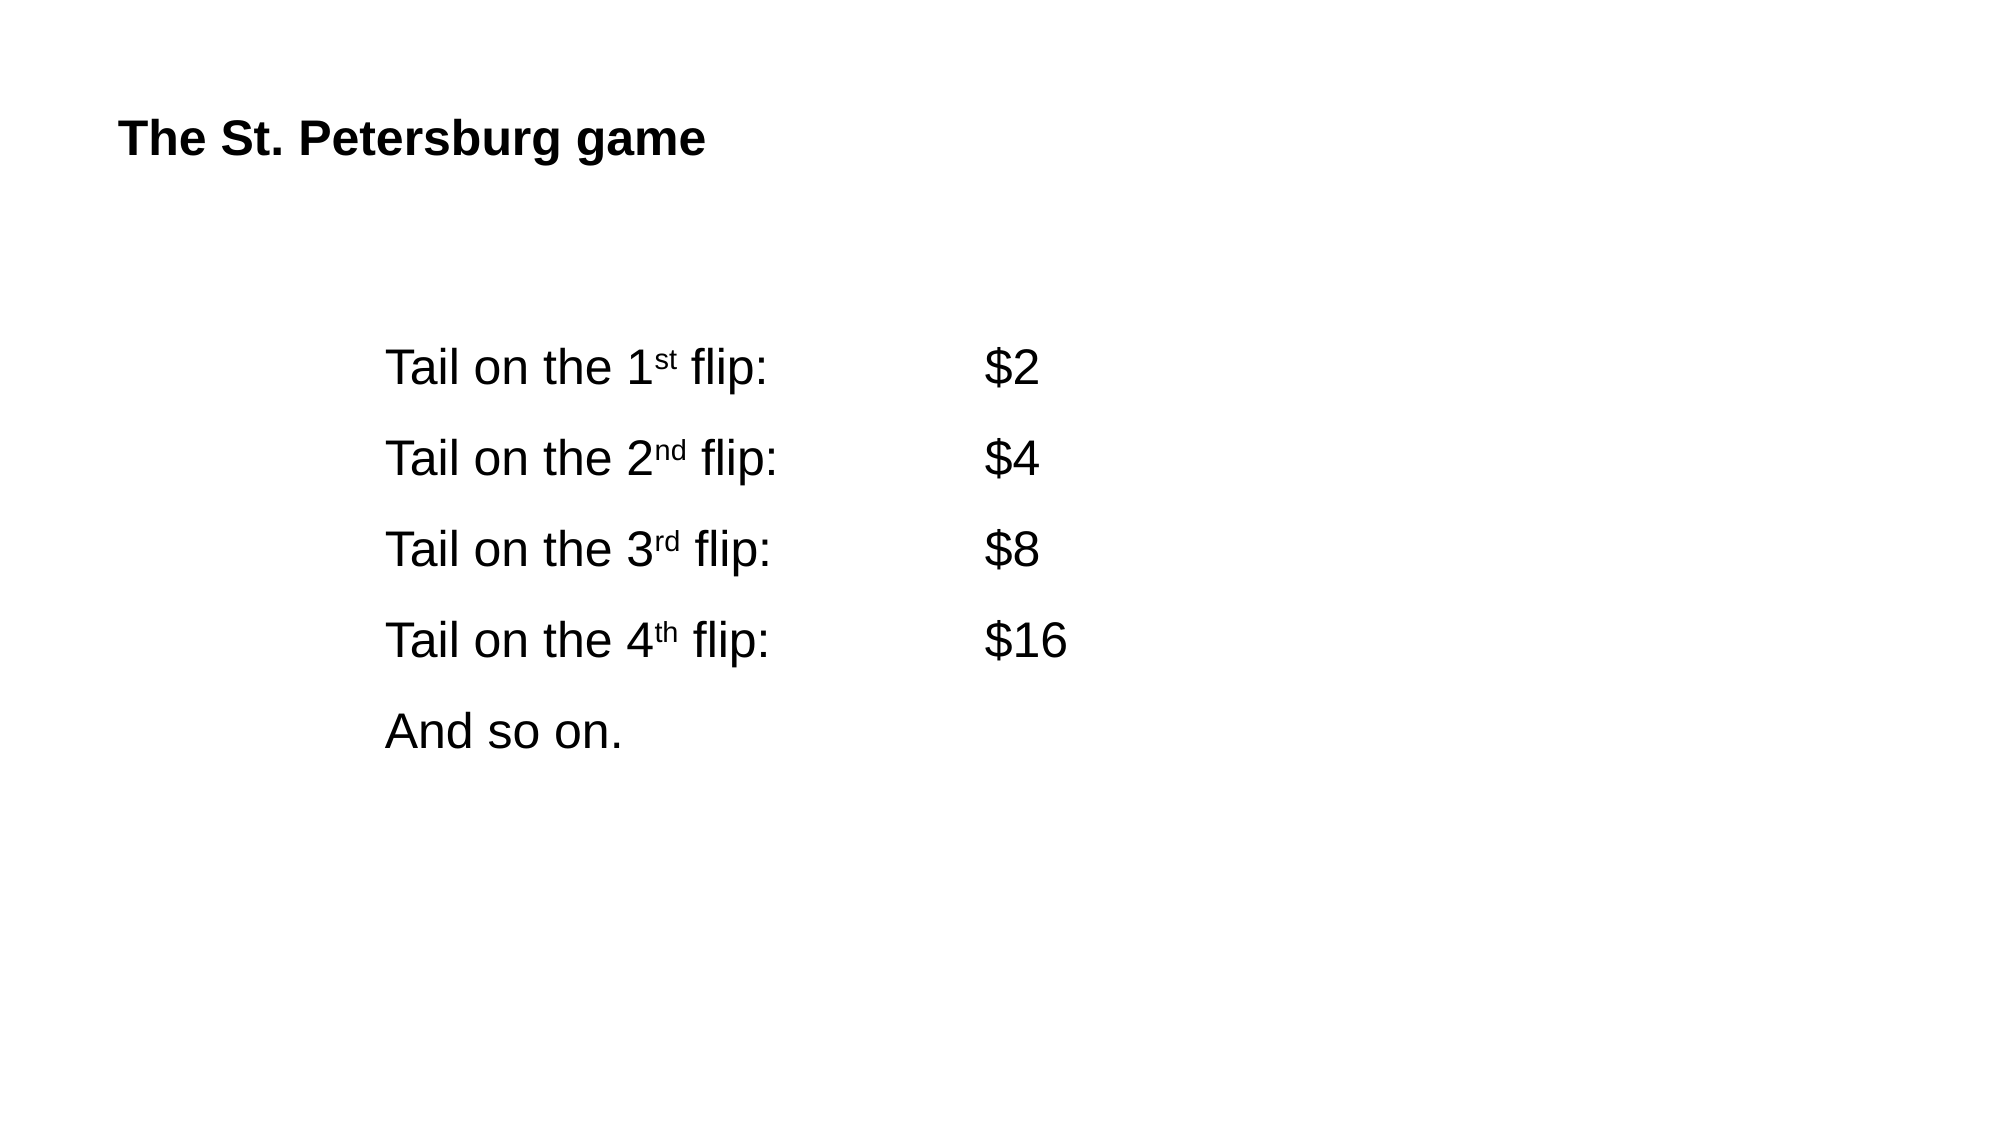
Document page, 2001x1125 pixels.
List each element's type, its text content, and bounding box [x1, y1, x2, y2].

title The St. Petersburg game [102, 96, 1797, 174]
text_box Tail on the 1st flip: $2 Tail on the 2nd flip: $4 Tail on the 3rd flip: $8 Tail on the 4th flip: $16 And so on. [291, 321, 1609, 766]
